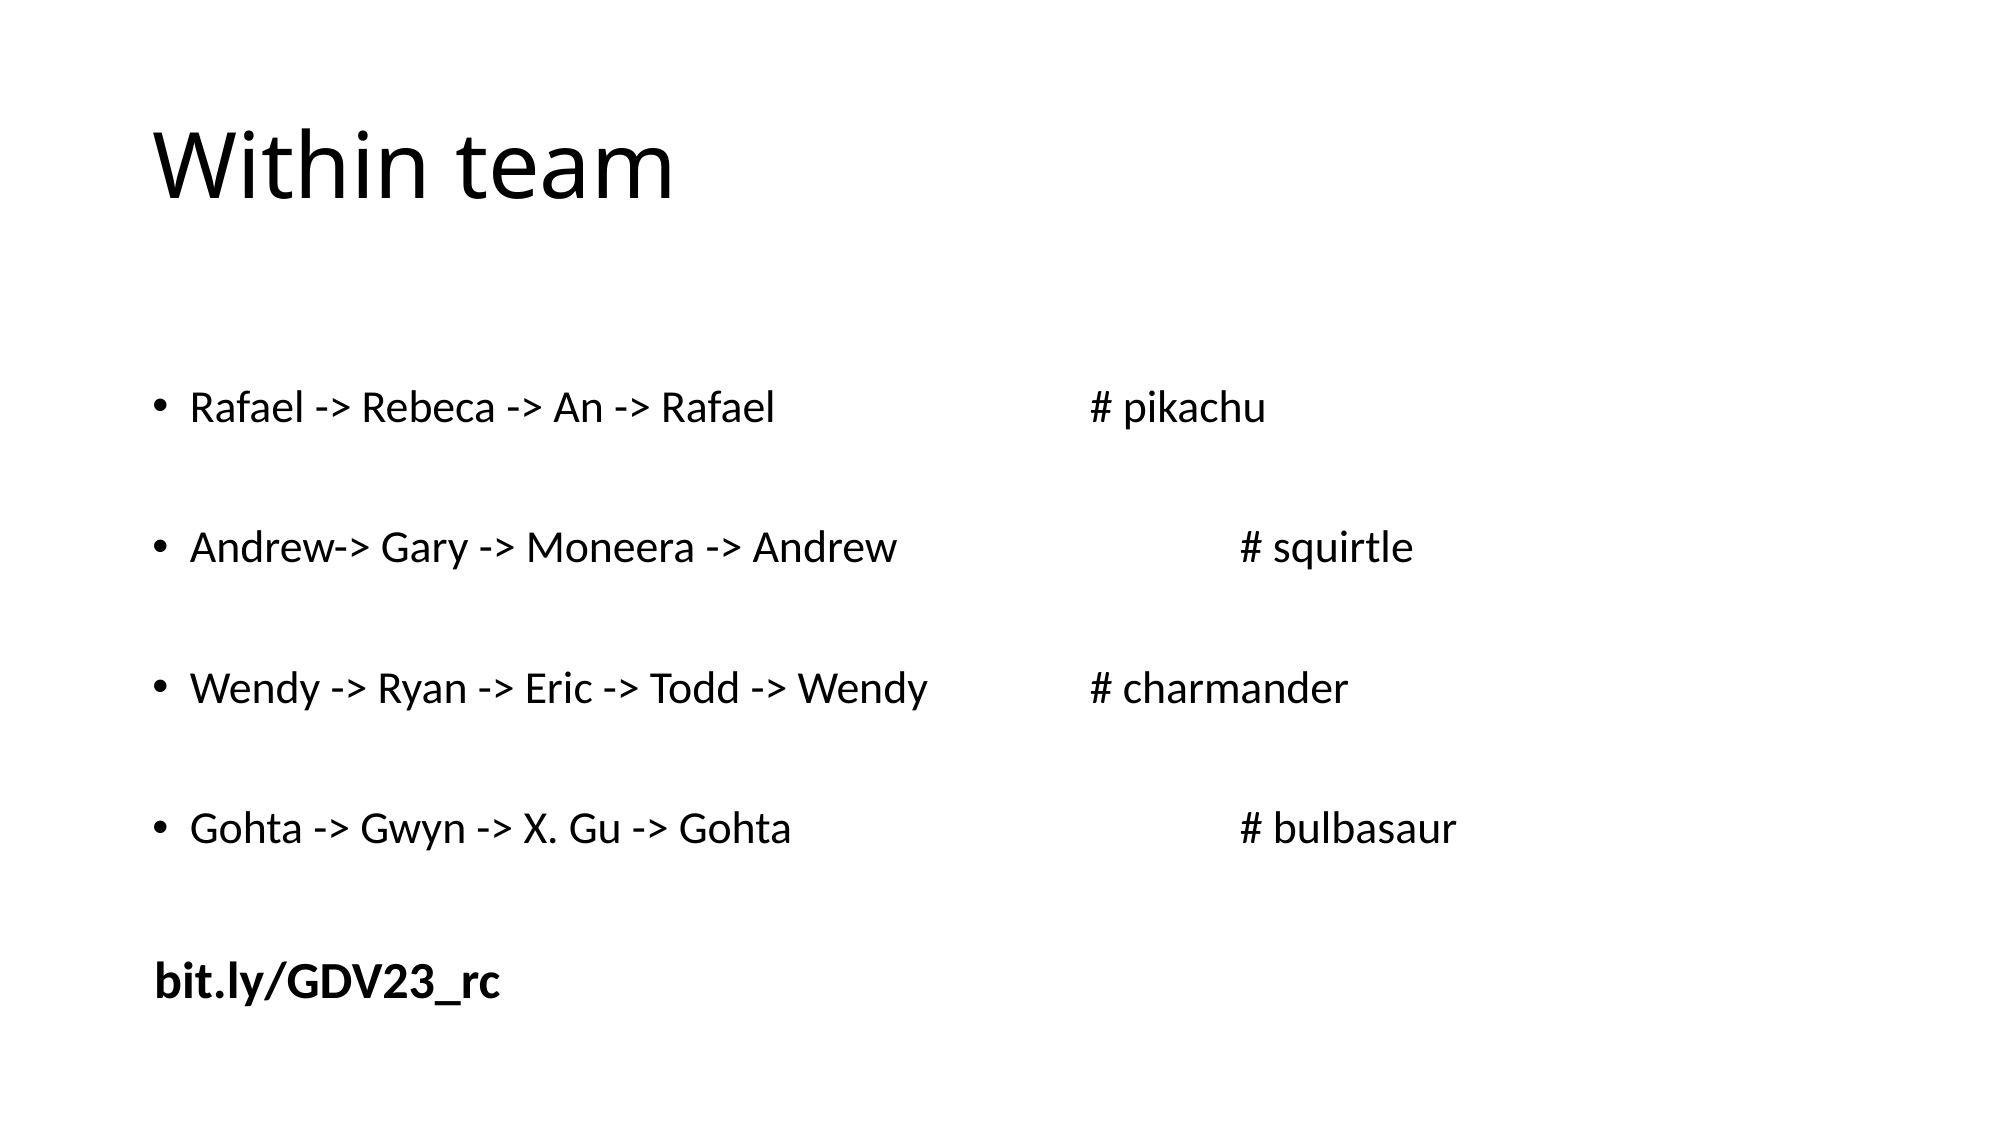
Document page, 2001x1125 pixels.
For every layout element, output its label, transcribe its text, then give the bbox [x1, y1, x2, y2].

list Rafael -> Rebeca -> An -> Rafael # pikachu Andrew-> Gary -> Moneera -> Andrew # squirtle Wendy -> Ryan -> Eric -> Todd -> Wendy # charmander Gohta -> Gwyn -> X. Gu -> Gohta # bulbasaur [137, 299, 1863, 940]
title Within team [137, 59, 1863, 278]
text_box bit.ly/GDV23_rc [139, 939, 516, 1017]
